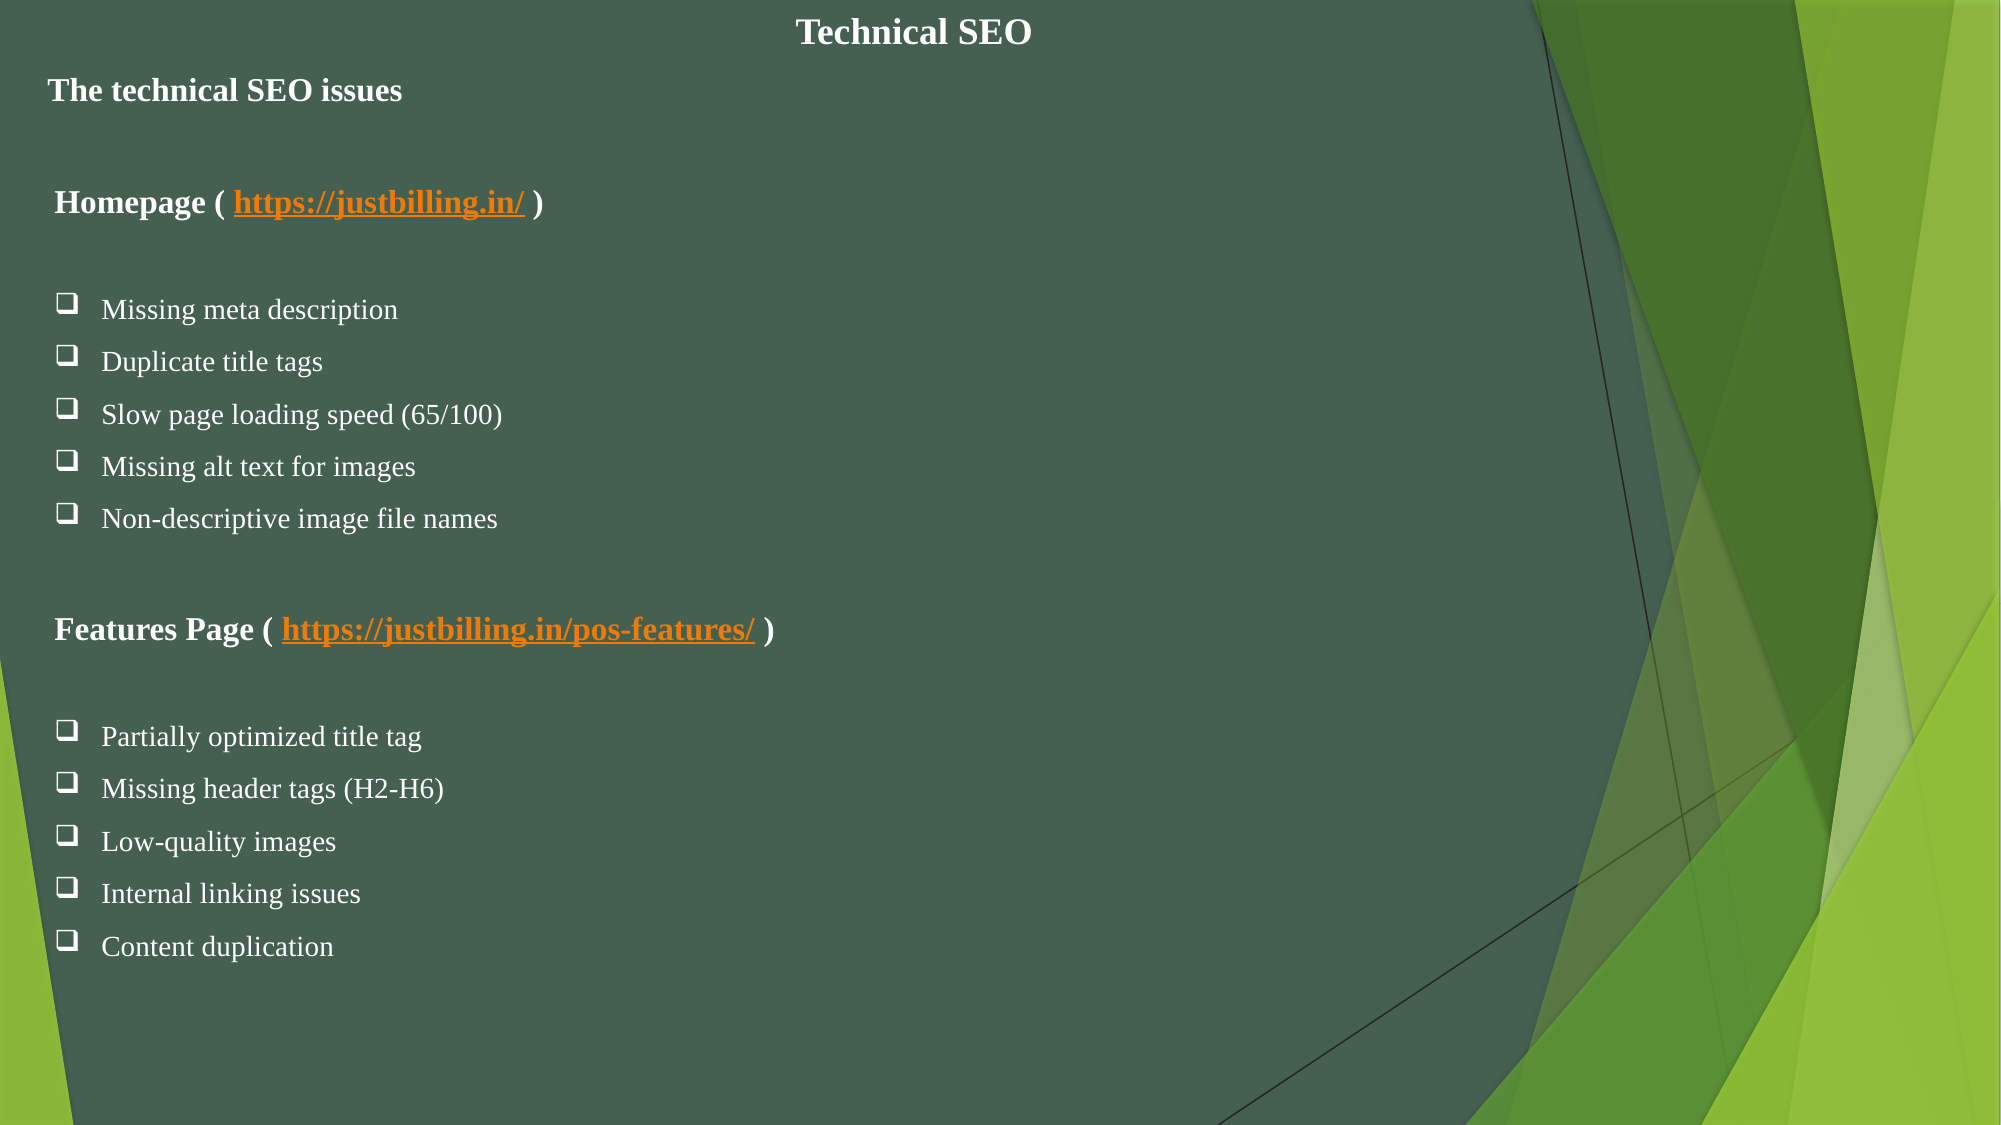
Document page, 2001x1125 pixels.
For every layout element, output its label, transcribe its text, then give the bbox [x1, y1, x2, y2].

text_box Technical SEO [780, 0, 1049, 60]
text_box The technical SEO issues [24, 60, 419, 116]
text_box Homepage ( https://justbilling.in/ ) Missing meta description Duplicate title tags Slow page loading speed (65/100) Missing alt text for images Non-descriptive image file names Features Page ( https://justbilling.in/pos-features/ ) Partially optimized title tag Missing header tags (H2-H6) Low-quality images Internal linking issues Content duplication [39, 152, 1220, 970]
